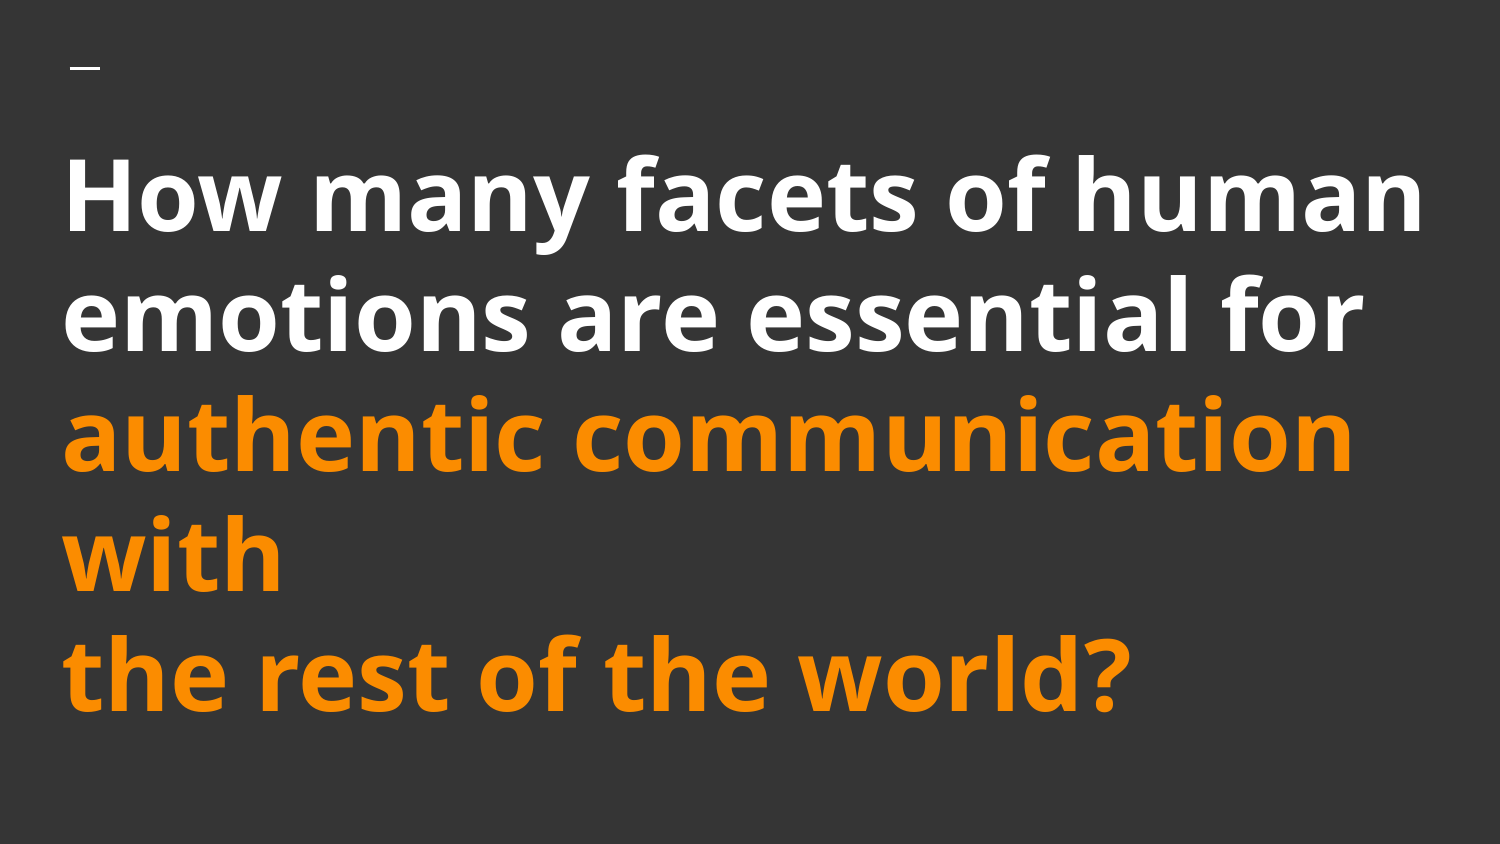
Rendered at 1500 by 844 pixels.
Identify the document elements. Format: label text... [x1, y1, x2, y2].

title How many facets of human emotions are essential for authentic communication with the rest of the world? [46, 116, 1463, 746]
